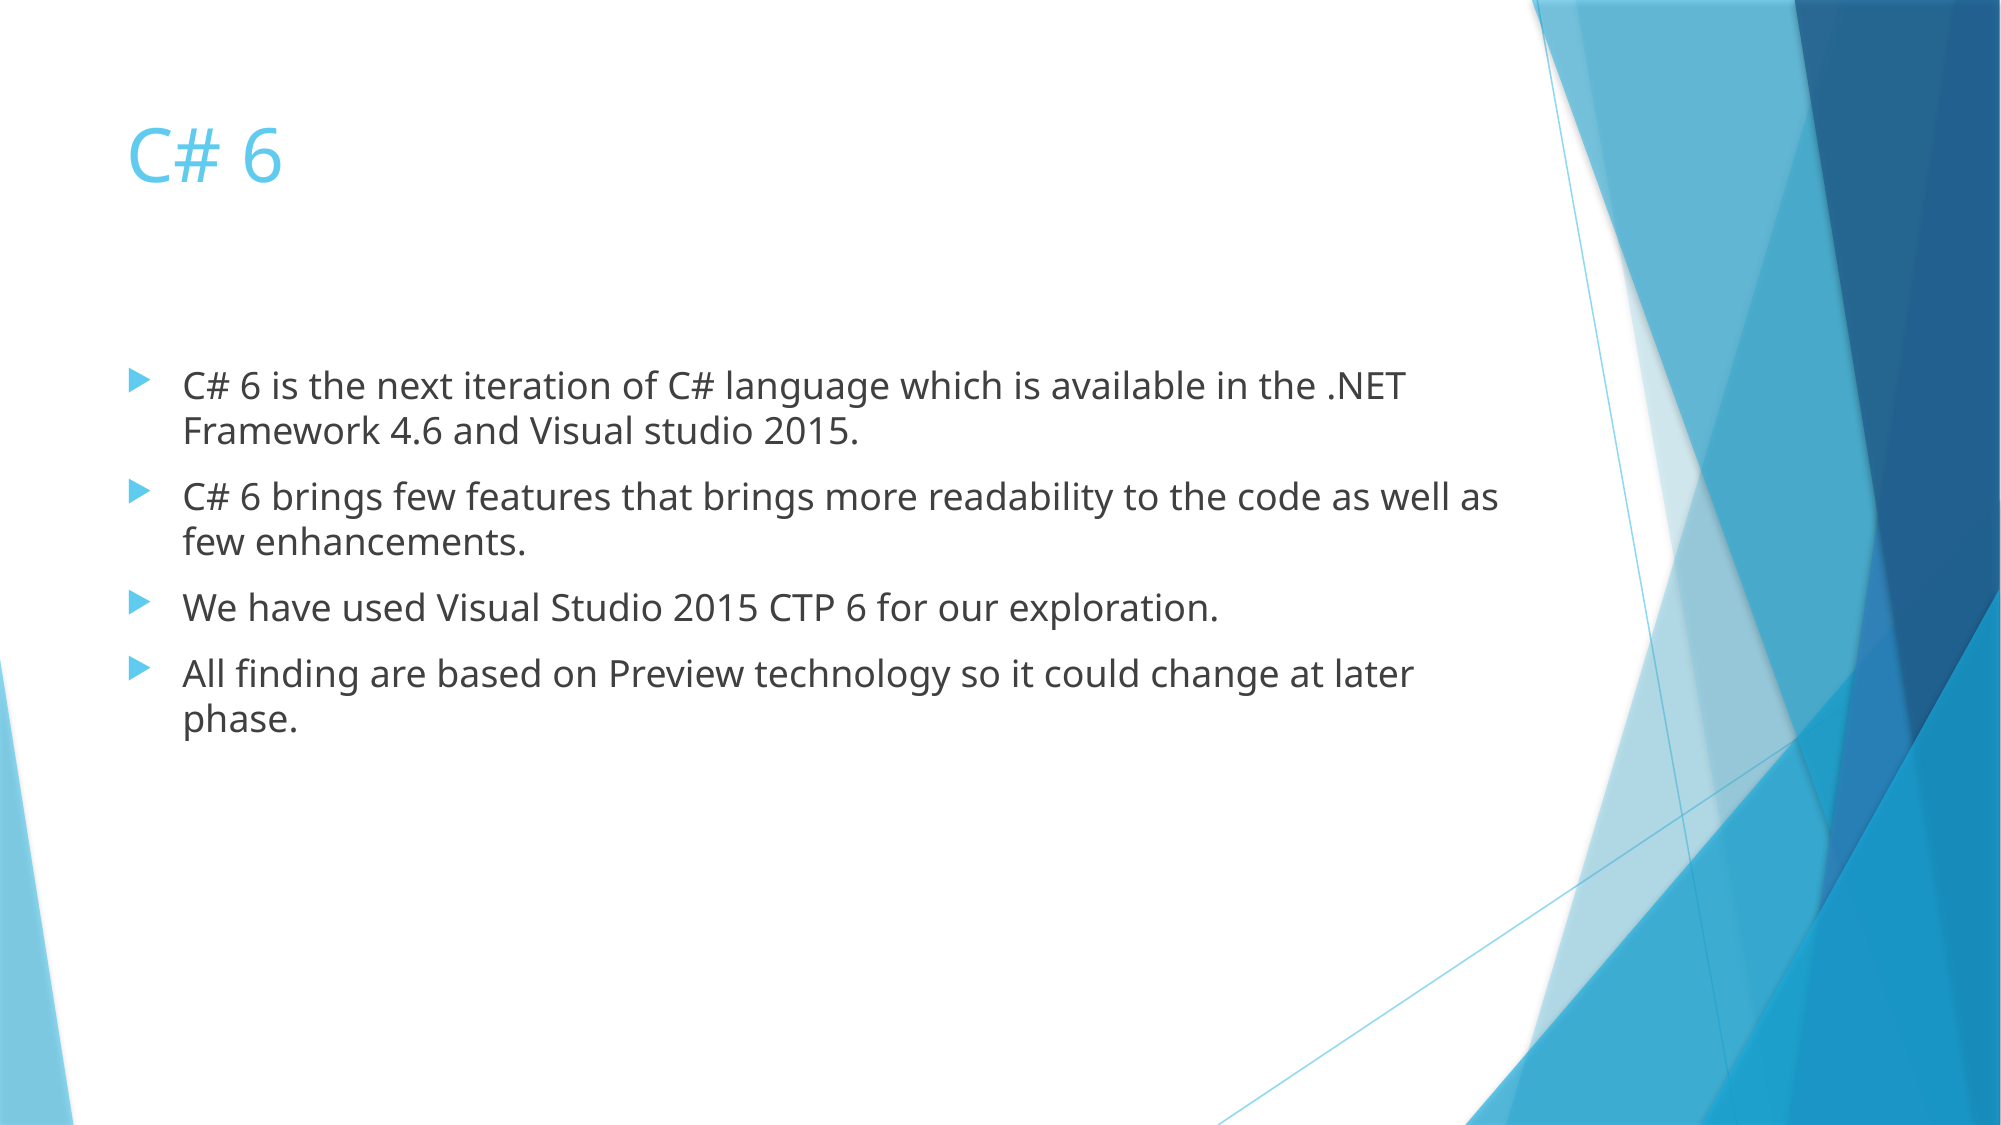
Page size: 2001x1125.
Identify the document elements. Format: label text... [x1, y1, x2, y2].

list C# 6 is the next iteration of C# language which is available in the .NET Framework 4.6 and Visual studio 2015. C# 6 brings few features that brings more readability to the code as well as few enhancements. We have used Visual Studio 2015 CTP 6 for our exploration. All finding are based on Preview technology so it could change at later phase. [111, 354, 1522, 992]
title C# 6 [111, 99, 1522, 317]
